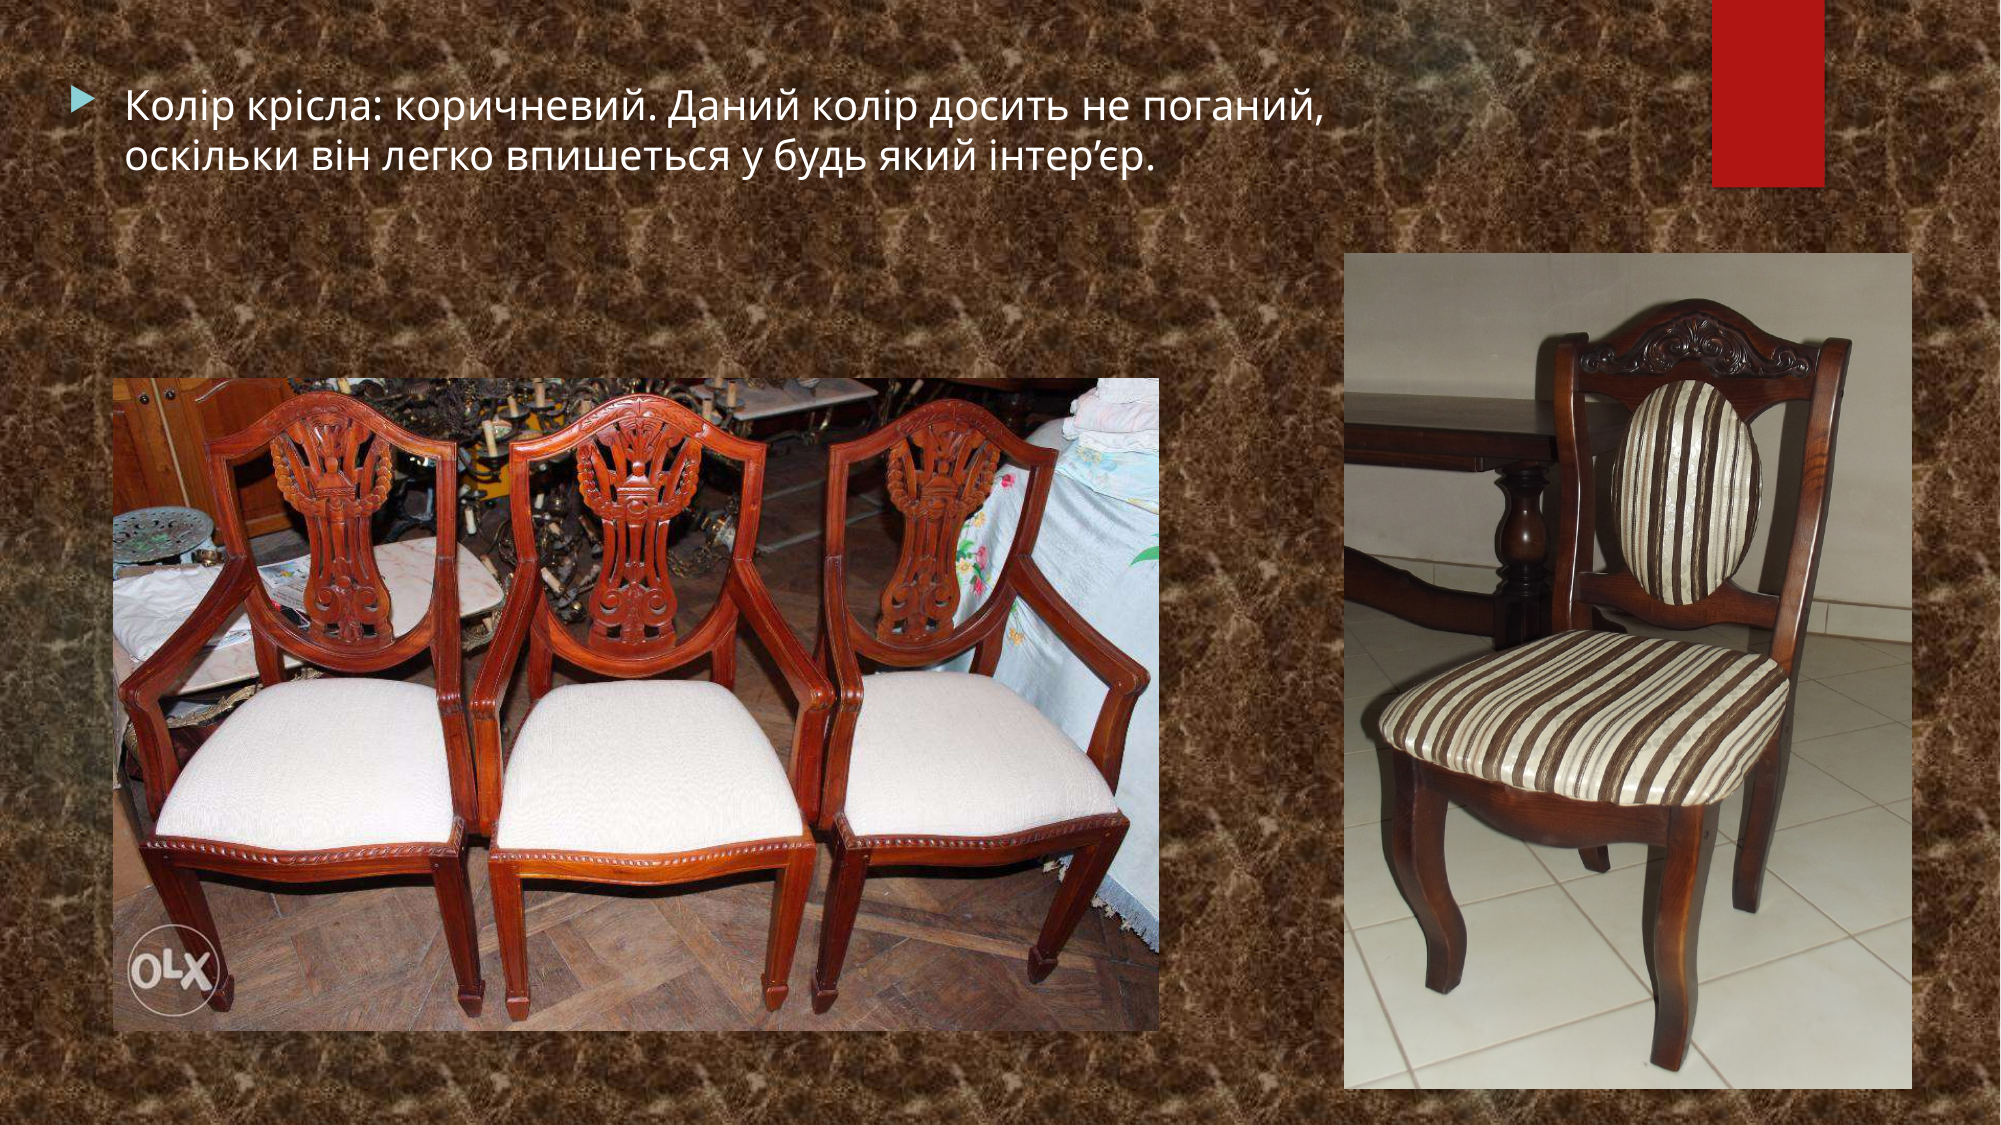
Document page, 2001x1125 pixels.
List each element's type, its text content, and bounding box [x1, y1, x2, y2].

list Колір крісла: коричневий. Даний колір досить не поганий, оскільки він легко впишеться у будь який інтер’єр. [53, 70, 1521, 760]
picture [0, 0, 2001, 1125]
